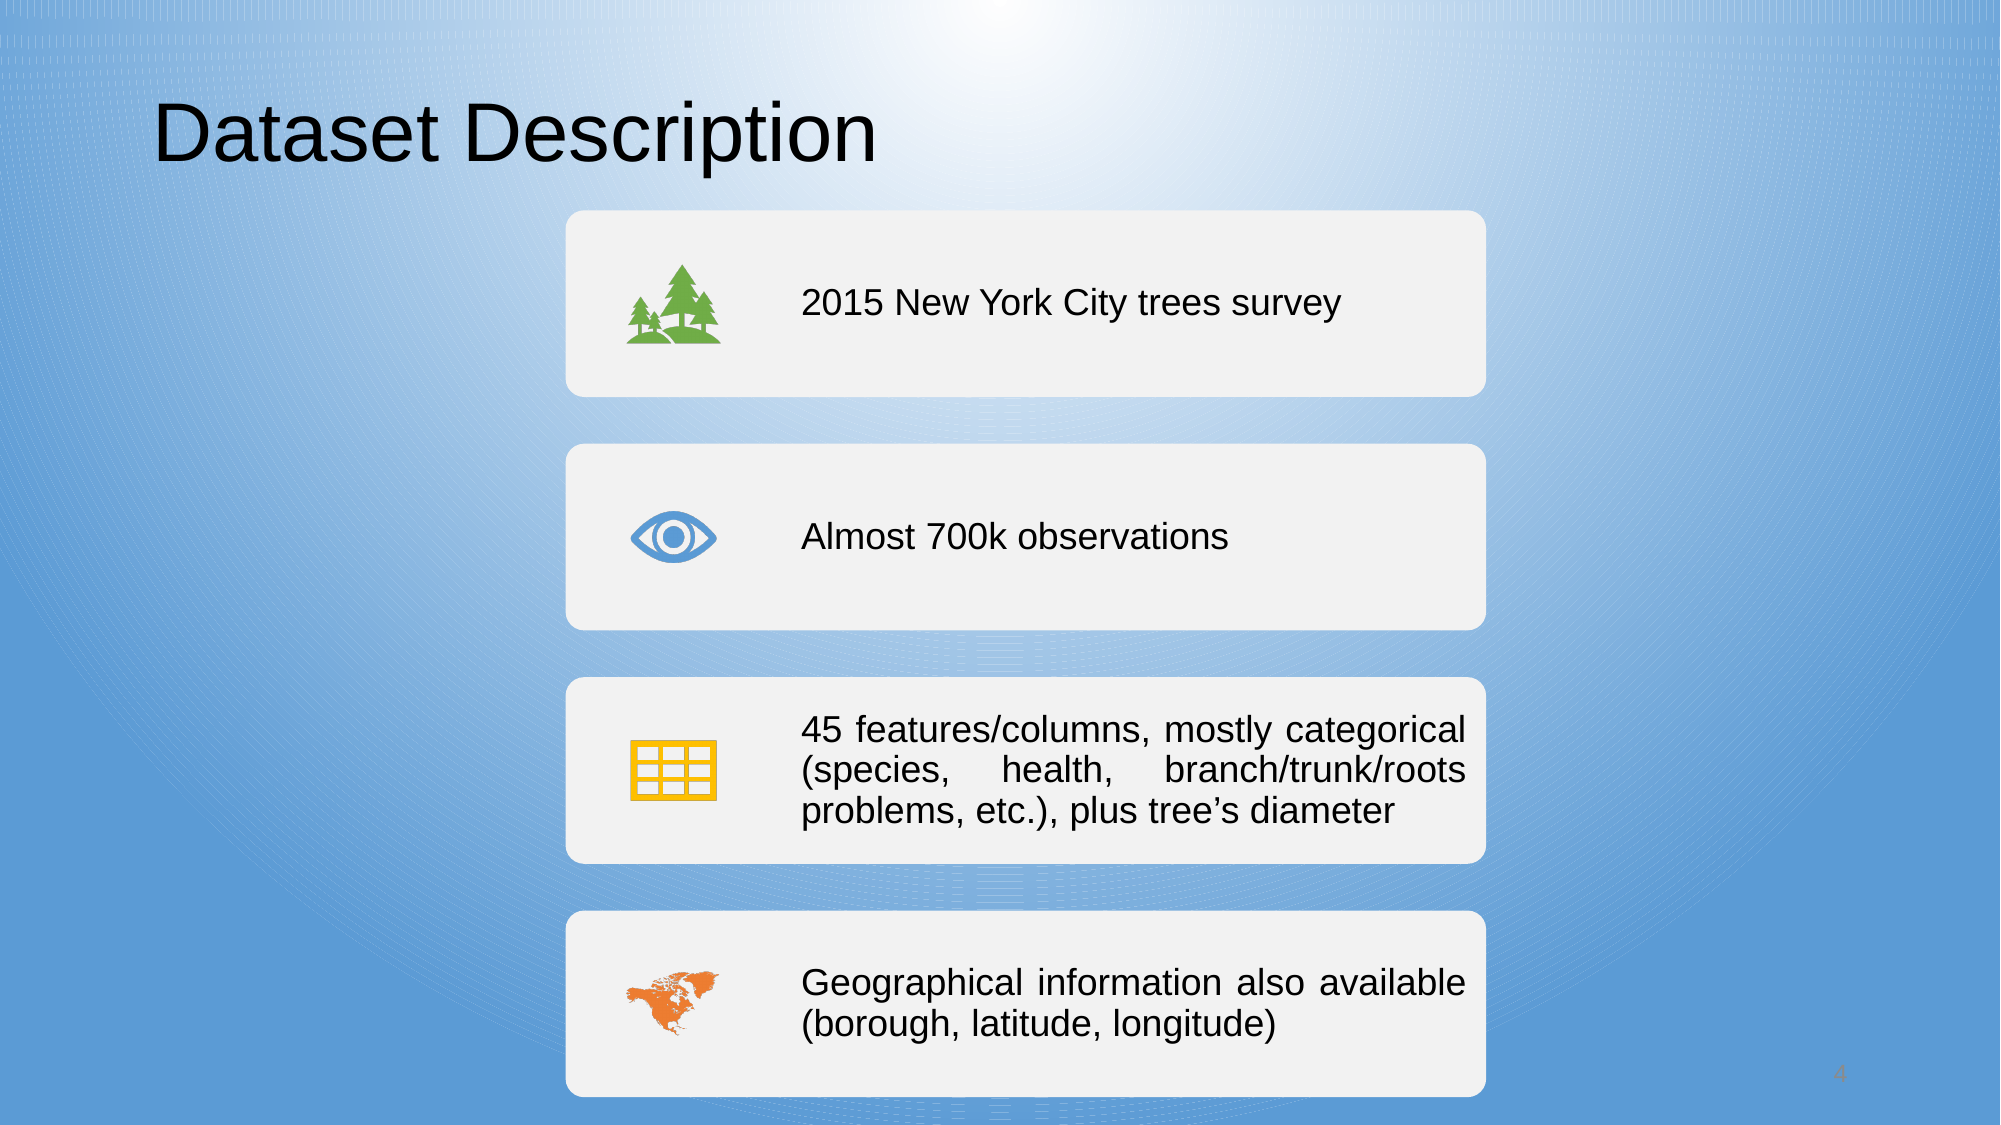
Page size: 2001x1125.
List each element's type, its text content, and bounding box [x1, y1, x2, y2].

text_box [565, 209, 1487, 1098]
slide_number 4 [1412, 1042, 1863, 1103]
title Dataset Description [137, 59, 1863, 210]
